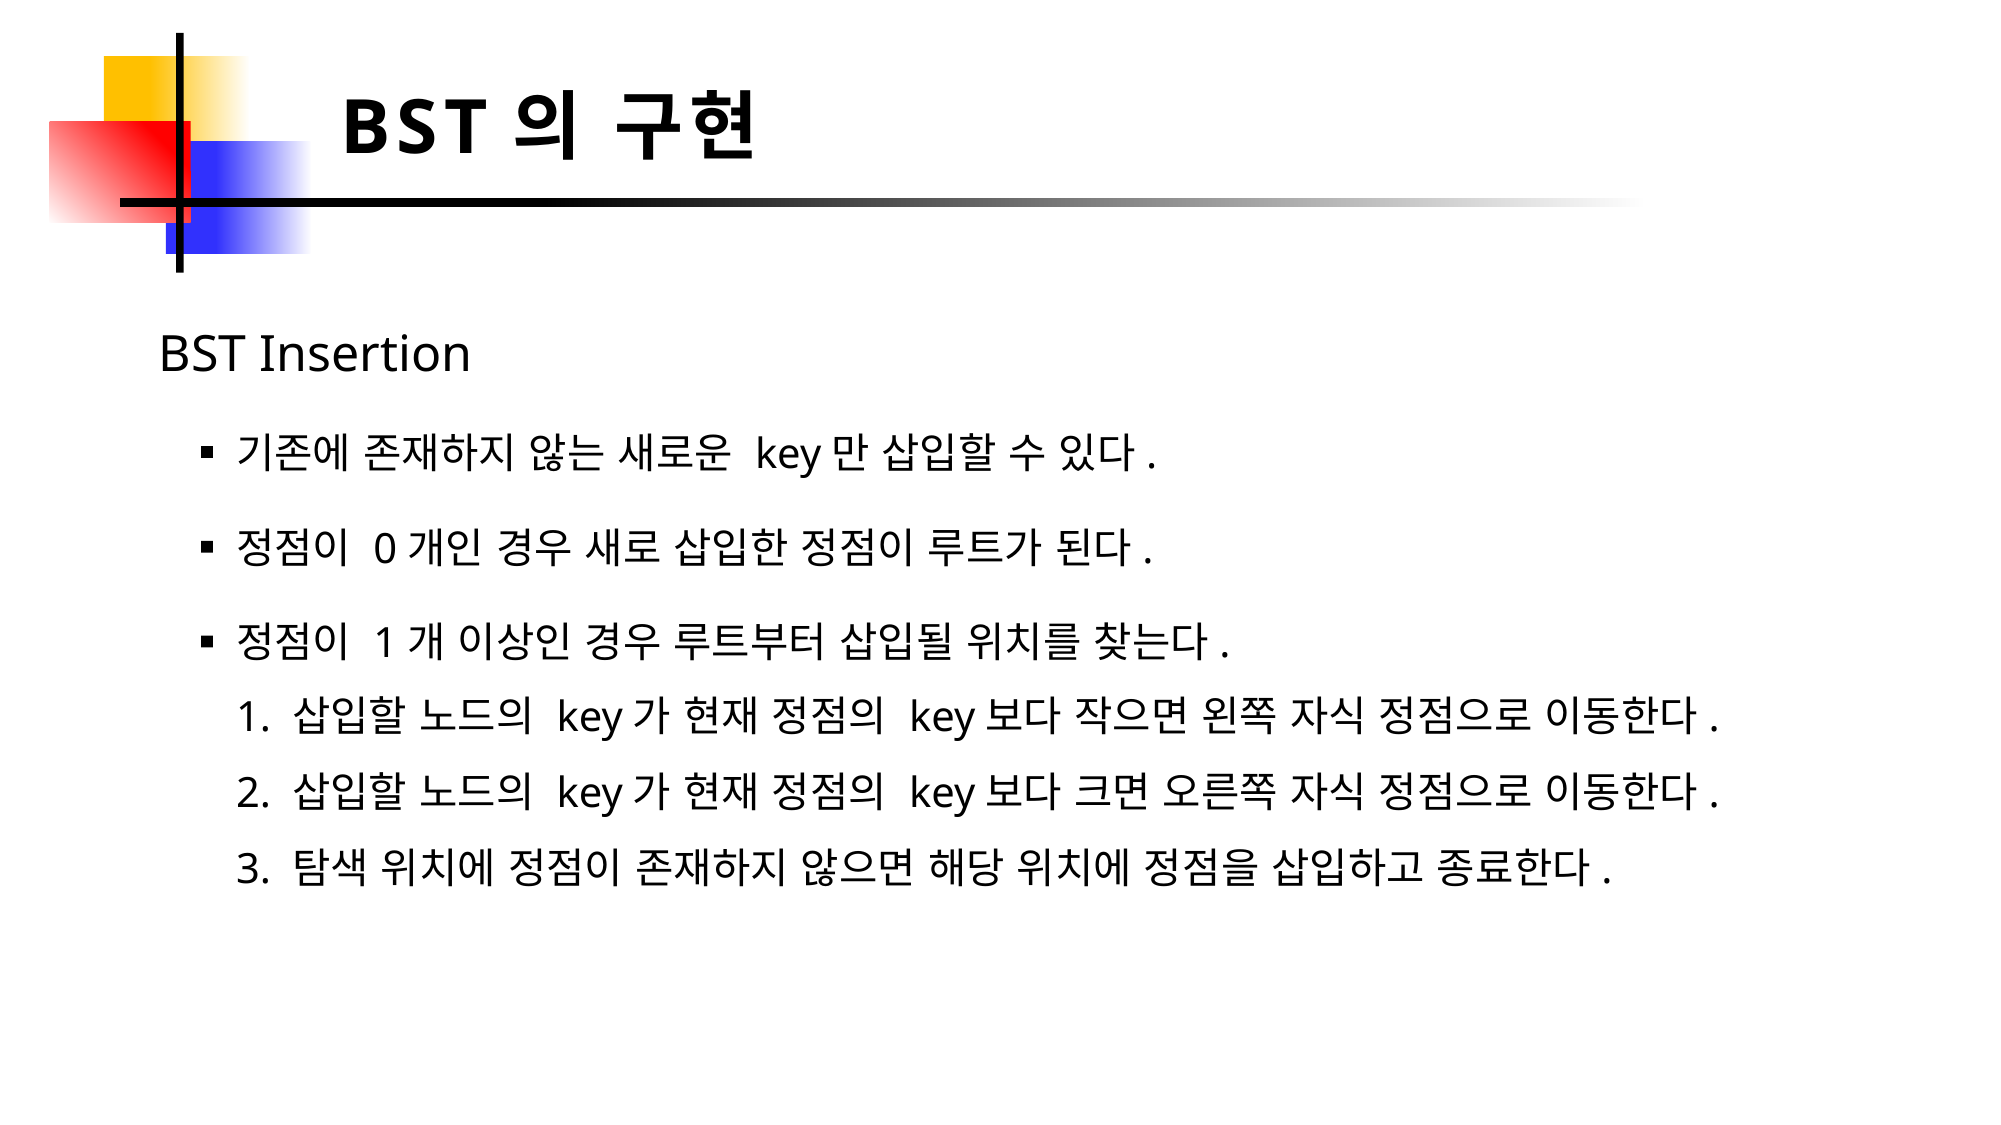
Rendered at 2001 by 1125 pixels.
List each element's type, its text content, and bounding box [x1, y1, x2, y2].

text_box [49, 32, 1644, 273]
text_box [200, 608, 1439, 675]
text_box 3. 탐색 위치에 정점이 존재하지 않으면 해당 위치에 정점을 삽입하고 종료한다. [221, 834, 1771, 900]
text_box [200, 513, 1439, 580]
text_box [200, 419, 1439, 485]
text_box 2. 삽입할 노드의 key가 현재 정점의 key보다 크면 오른쪽 자식 정점으로 이동한다. [221, 758, 1771, 824]
text_box 1. 삽입할 노드의 key가 현재 정점의 key보다 작으면 왼쪽 자식 정점으로 이동한다. [221, 682, 1771, 747]
text_box BST Insertion [144, 314, 1644, 389]
